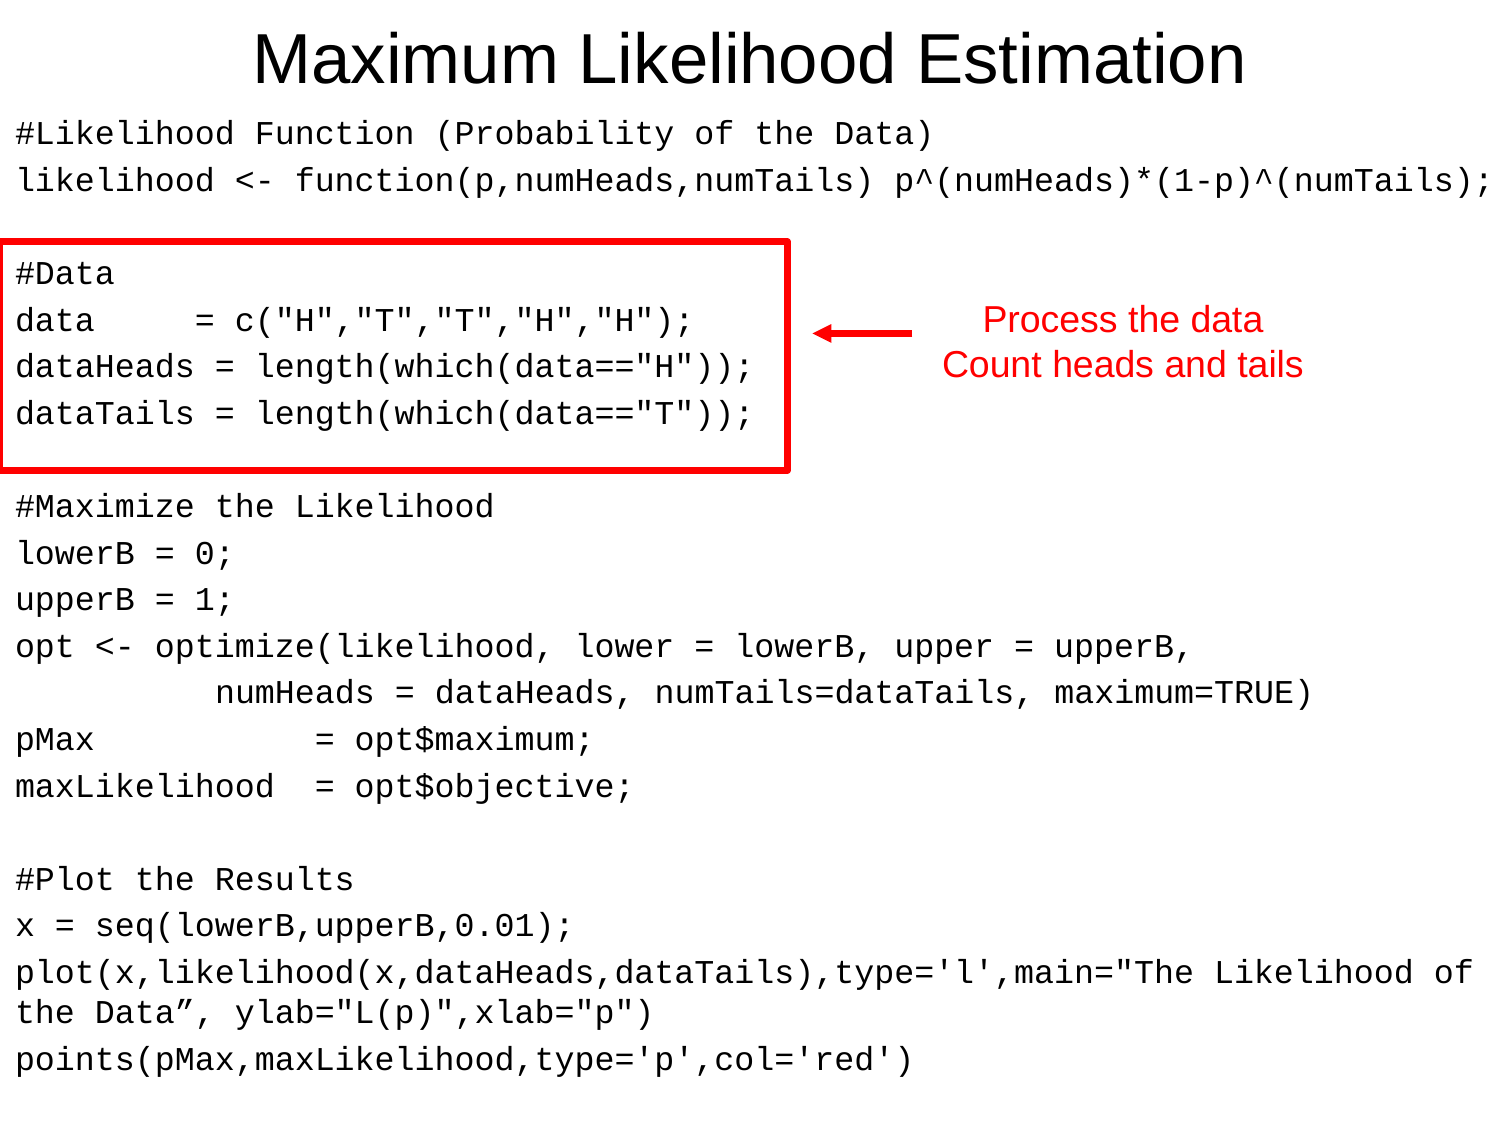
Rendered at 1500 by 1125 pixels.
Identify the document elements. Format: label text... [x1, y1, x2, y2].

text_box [812, 287, 1322, 394]
text_box [0, 239, 790, 473]
title Maximum Likelihood Estimation [75, 21, 1425, 88]
list #Likelihood Function (Probability of the Data) likelihood <- function(p,numHeads,numTails) p^(numHeads)*(1-p)^(numTails); #Data data = c("H","T","T","H","H"); dataHeads = length(which(data=="H")); dataTails = length(which(data=="T")); #Maximize the Likelihood lowerB = 0; upperB = 1; opt <- optimize(likelihood, lower = lowerB, upper = upperB, numHeads = dataHeads, numTails=dataTails, maximum=TRUE) pMax = opt$maximum; maxLikelihood = opt$objective; #Plot the Results x = seq(lowerB,upperB,0.01); plot(x,likelihood(x,dataHeads,dataTails),type='l',main="The Likelihood of the Data”, ylab="L(p)",xlab="p") points(pMax,maxLikelihood,type='p',col='red') [0, 103, 1500, 1125]
